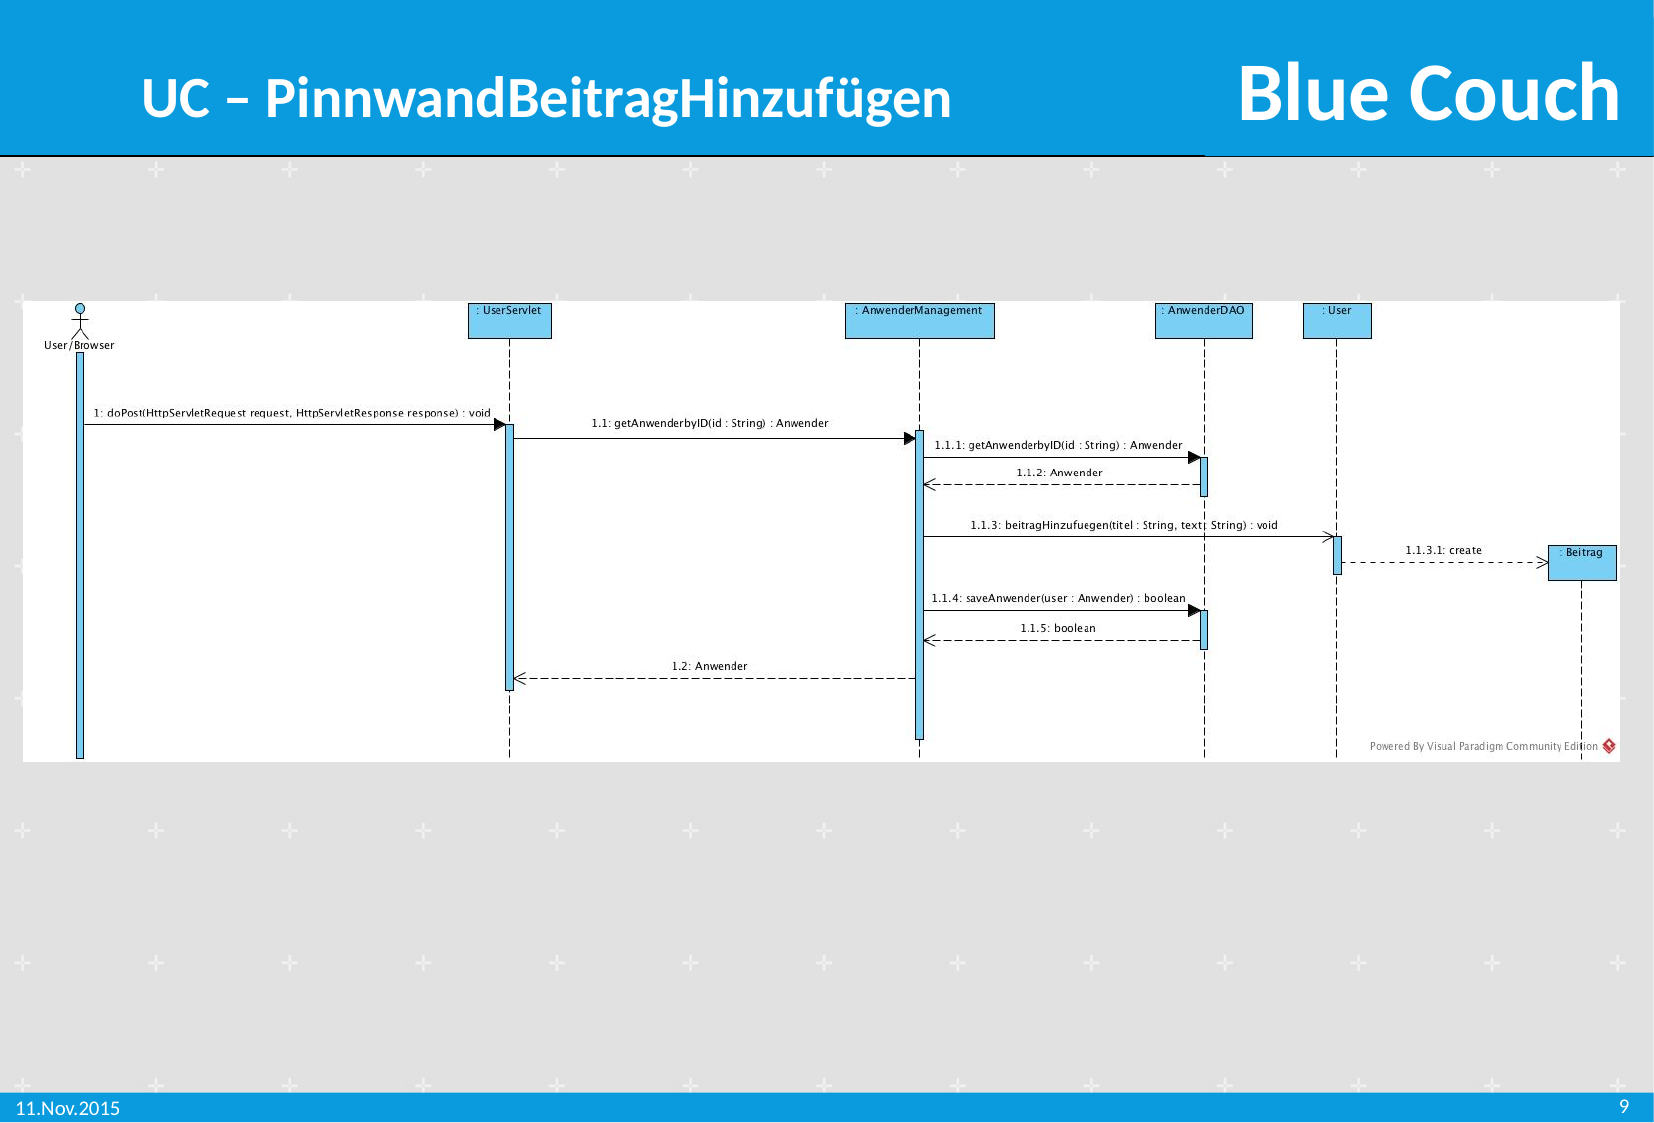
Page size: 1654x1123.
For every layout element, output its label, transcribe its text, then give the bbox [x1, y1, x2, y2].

picture [0, 157, 1654, 1092]
text_box UC – PinnwandBeitragHinzufügen [141, 41, 1028, 148]
slide_number 9 [1594, 1092, 1654, 1123]
